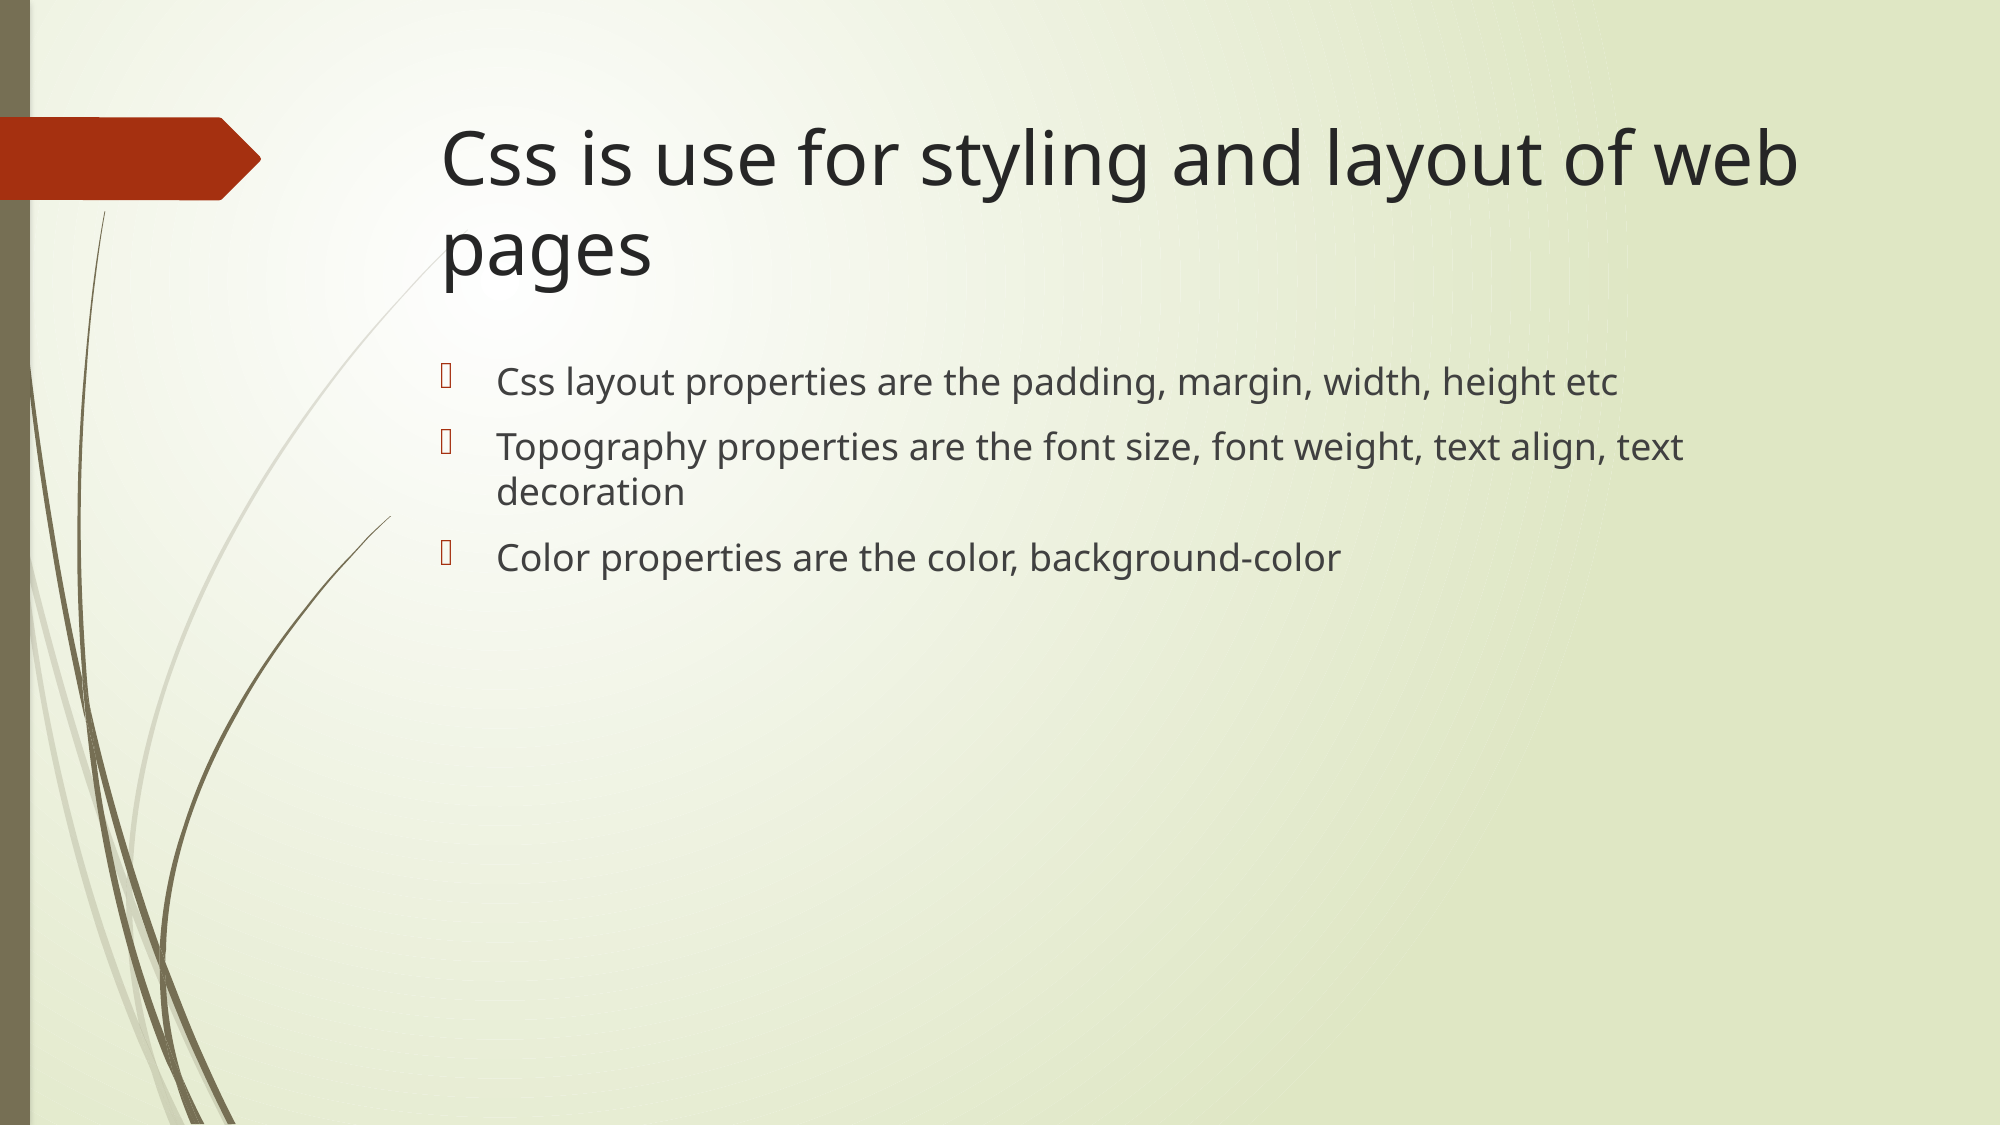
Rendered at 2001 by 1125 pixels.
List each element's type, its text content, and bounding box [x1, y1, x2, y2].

list Css layout properties are the padding, margin, width, height etc Topography properties are the font size, font weight, text align, text decoration Color properties are the color, background-color [424, 350, 1888, 970]
title Css is use for styling and layout of web pages [425, 102, 1888, 313]
